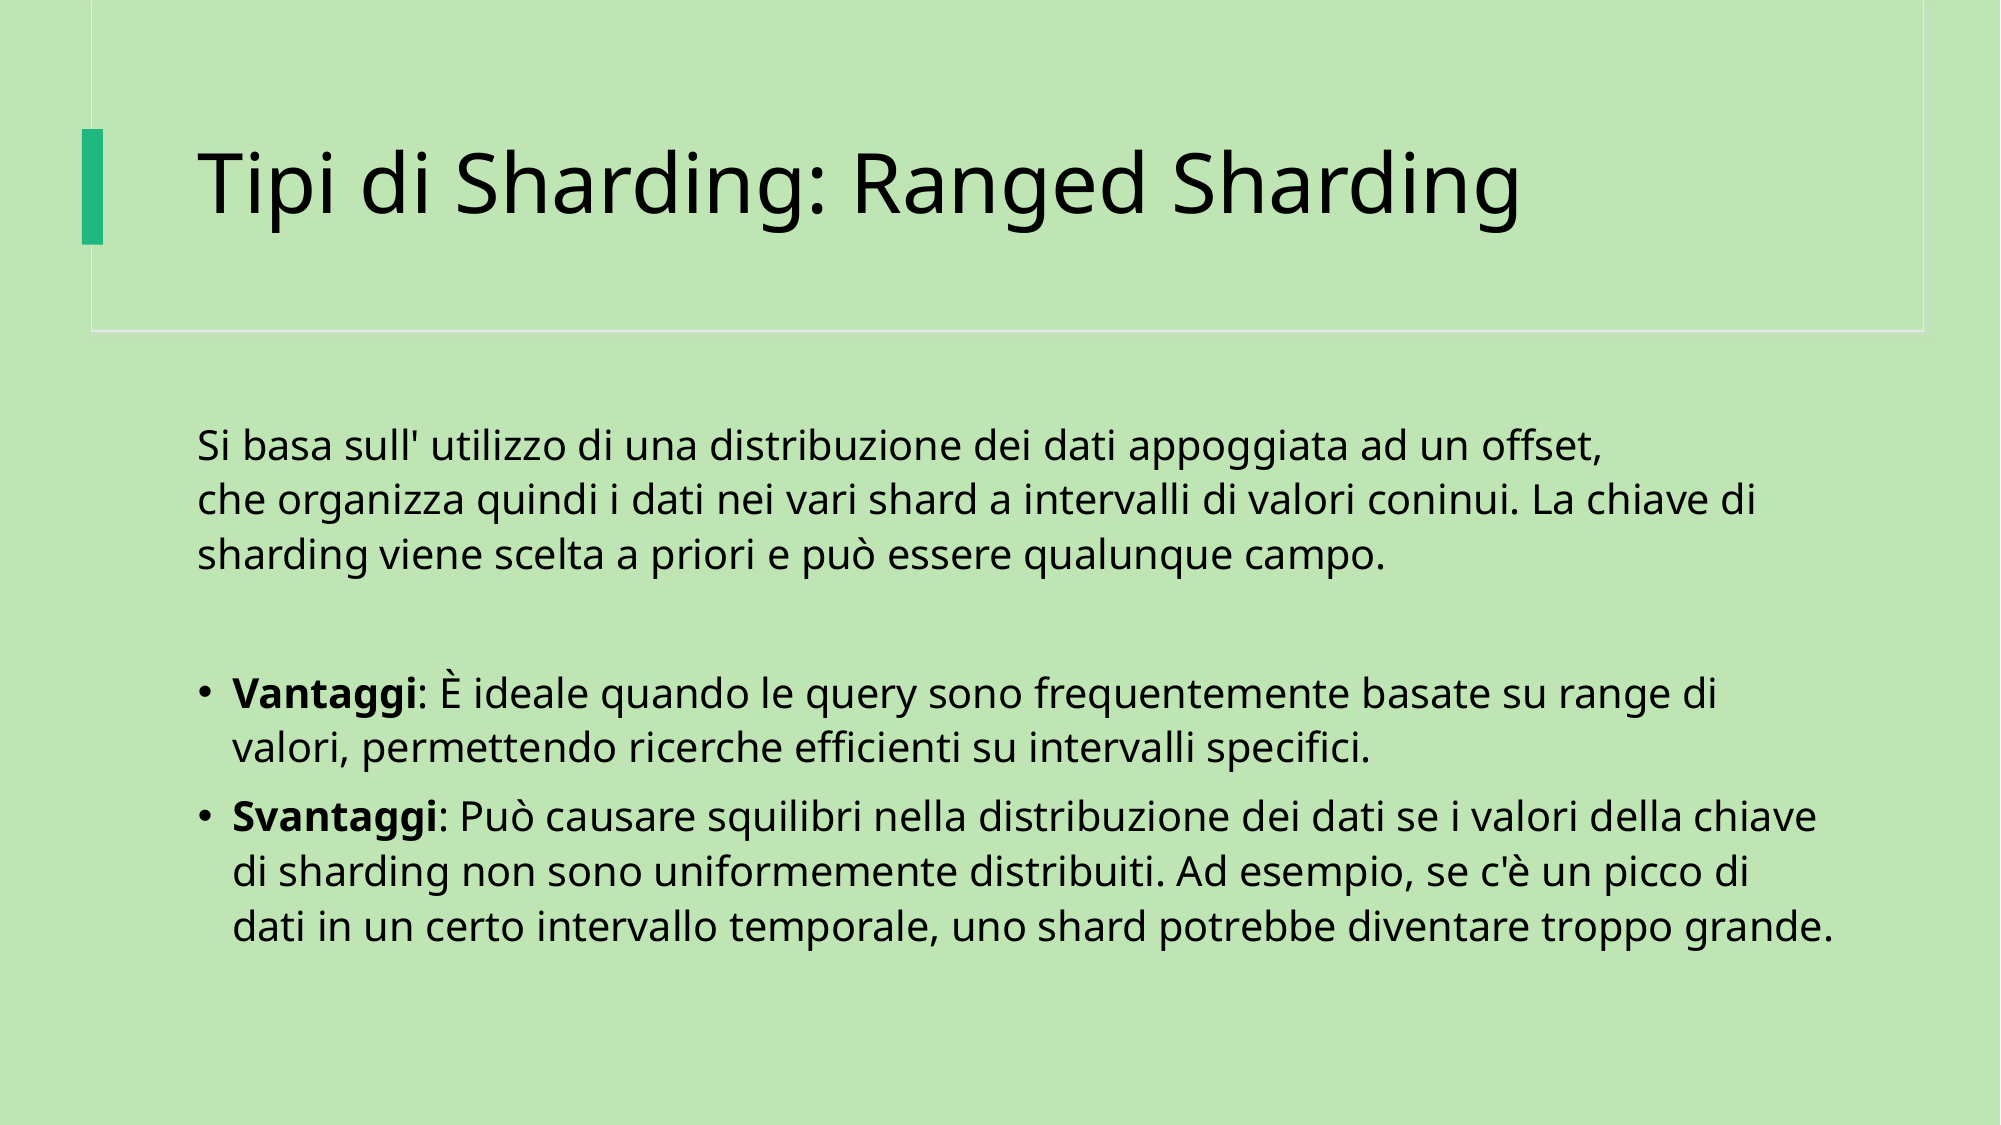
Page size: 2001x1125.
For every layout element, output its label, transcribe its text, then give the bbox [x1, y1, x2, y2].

title Tipi di Sharding: Ranged Sharding [183, 90, 1851, 284]
list Si basa sull' utilizzo di una distribuzione dei dati appoggiata ad un offset, che organizza quindi i dati nei vari shard a intervalli di valori coninui. La chiave di sharding viene scelta a priori e può essere qualunque campo. Vantaggi: È ideale quando le query sono frequentemente basate su range di valori, permettendo ricerche efficienti su intervalli specifici. Svantaggi: Può causare squilibri nella distribuzione dei dati se i valori della chiave di sharding non sono uniformemente distribuiti. Ad esempio, se c'è un picco di dati in un certo intervallo temporale, uno shard potrebbe diventare troppo grande. [183, 406, 1851, 1013]
